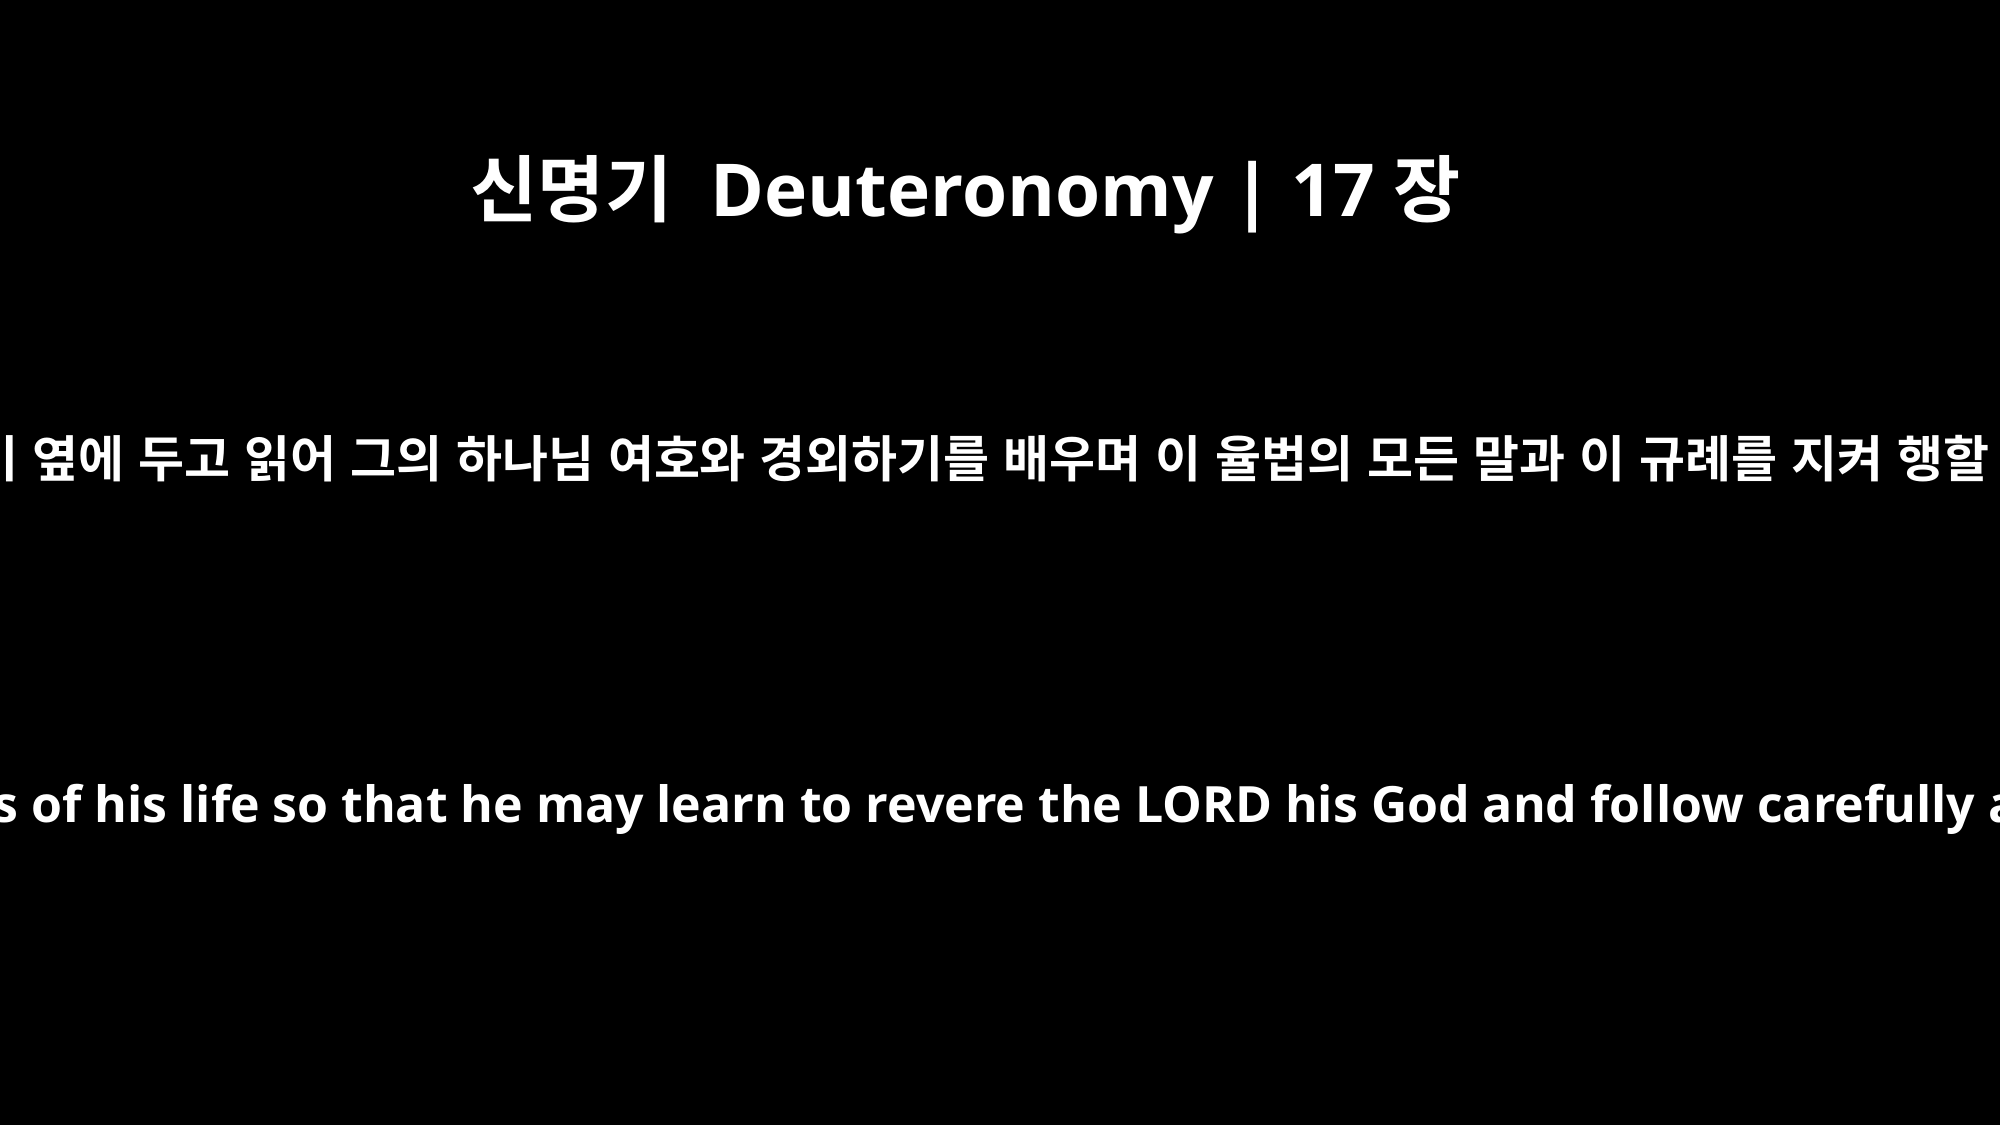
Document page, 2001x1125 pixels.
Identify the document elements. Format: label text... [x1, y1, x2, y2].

text_box It is to be with him, and he is to read it all the days of his life so that he may learn to revere the LORD his God and follow carefully all the words of this law and these decrees [0, 764, 2000, 840]
text_box 신명기 Deuteronomy | 17장 [456, 136, 1476, 239]
text_box 19 평생에 자기 옆에 두고 읽어 그의 하나님 여호와 경외하기를 배우며 이 율법의 모든 말과 이 규례를 지켜 행할 것이라 [0, 359, 2000, 495]
